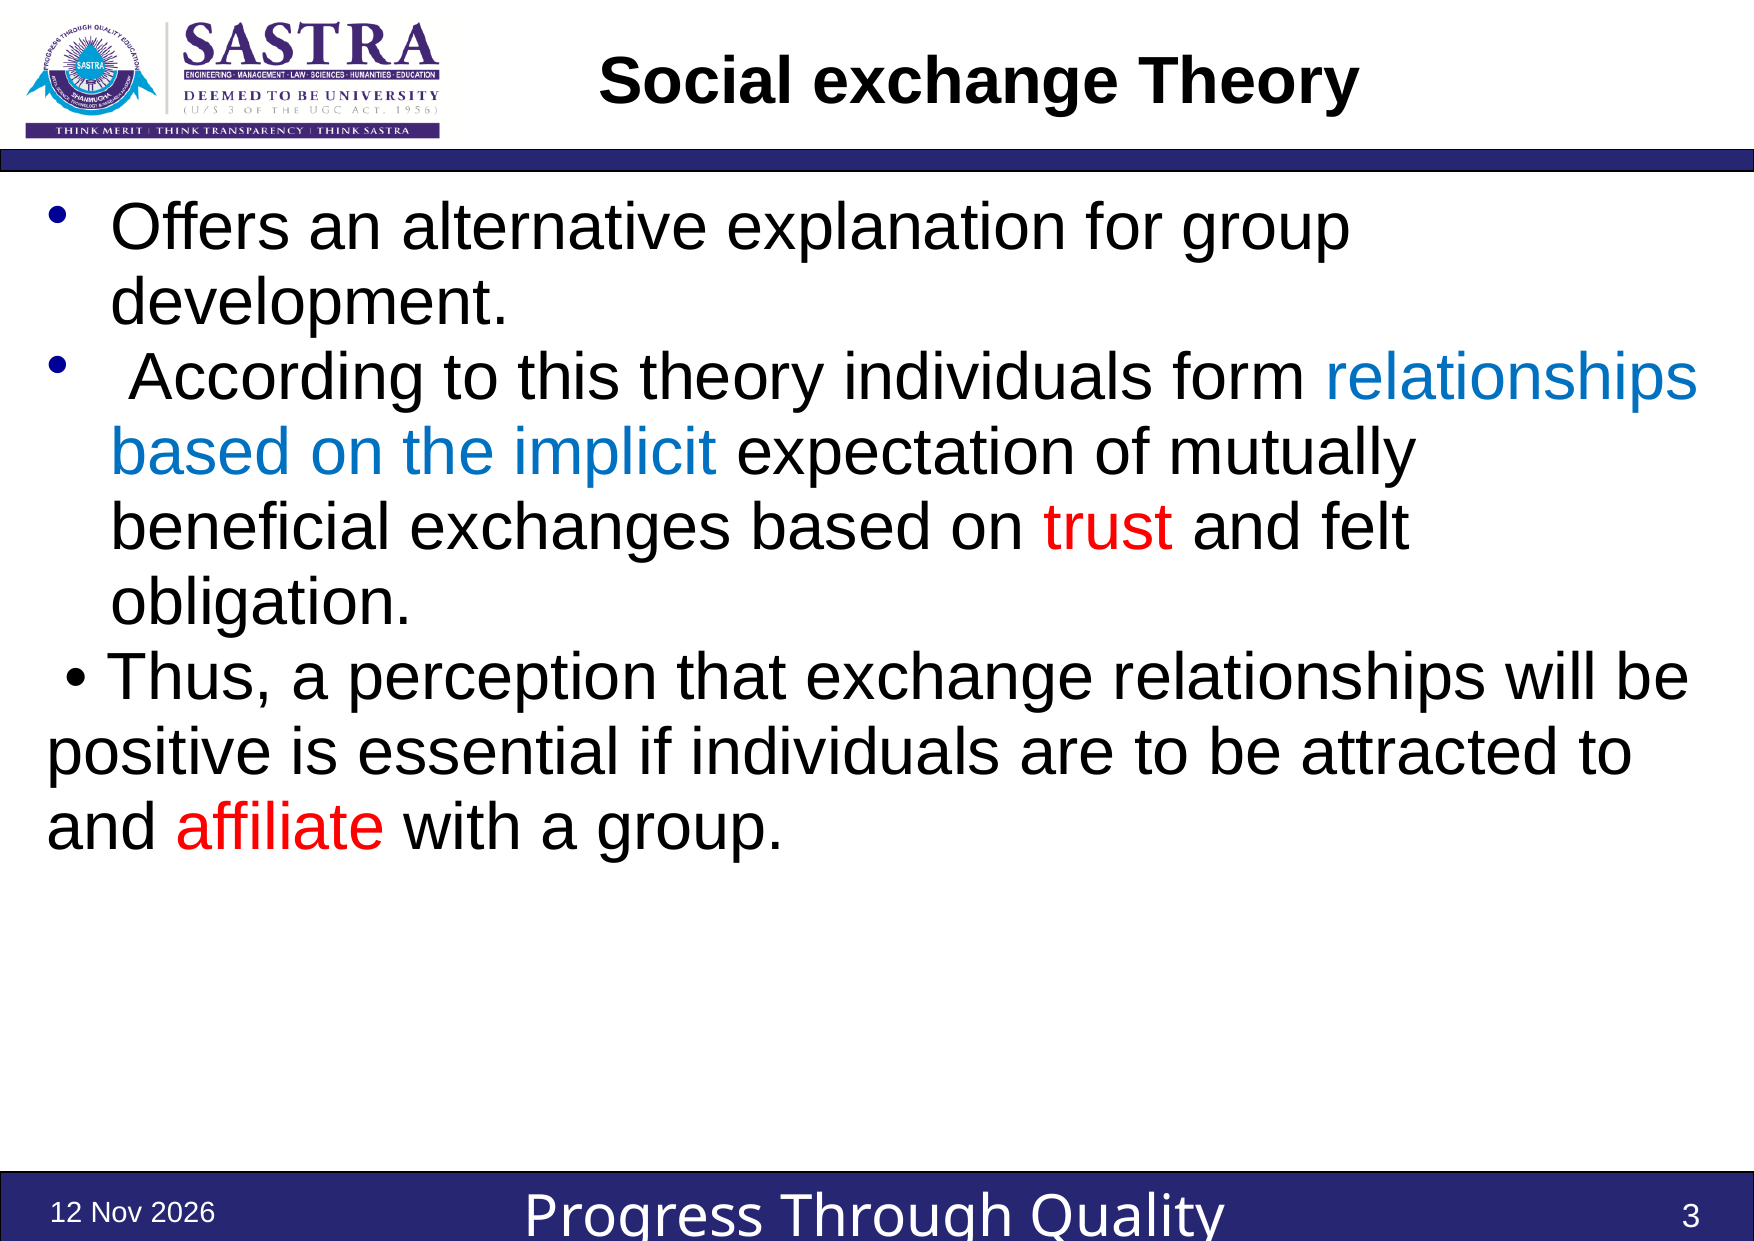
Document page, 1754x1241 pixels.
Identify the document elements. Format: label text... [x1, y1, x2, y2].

picture [0, 13, 465, 146]
list Offers an alternative explanation for group development. According to this theory individuals form relationships based on the implicit expectation of mutually beneficial exchanges based on trust and felt obligation. • Thus, a perception that exchange relationships will be positive is essential if individuals are to be attracted to and affiliate with a group. [29, 179, 1725, 1137]
title Social exchange Theory [456, 28, 1502, 127]
slide_number 10-Oct-23 [32, 1184, 267, 1236]
slide_number 3 [1307, 1184, 1718, 1237]
